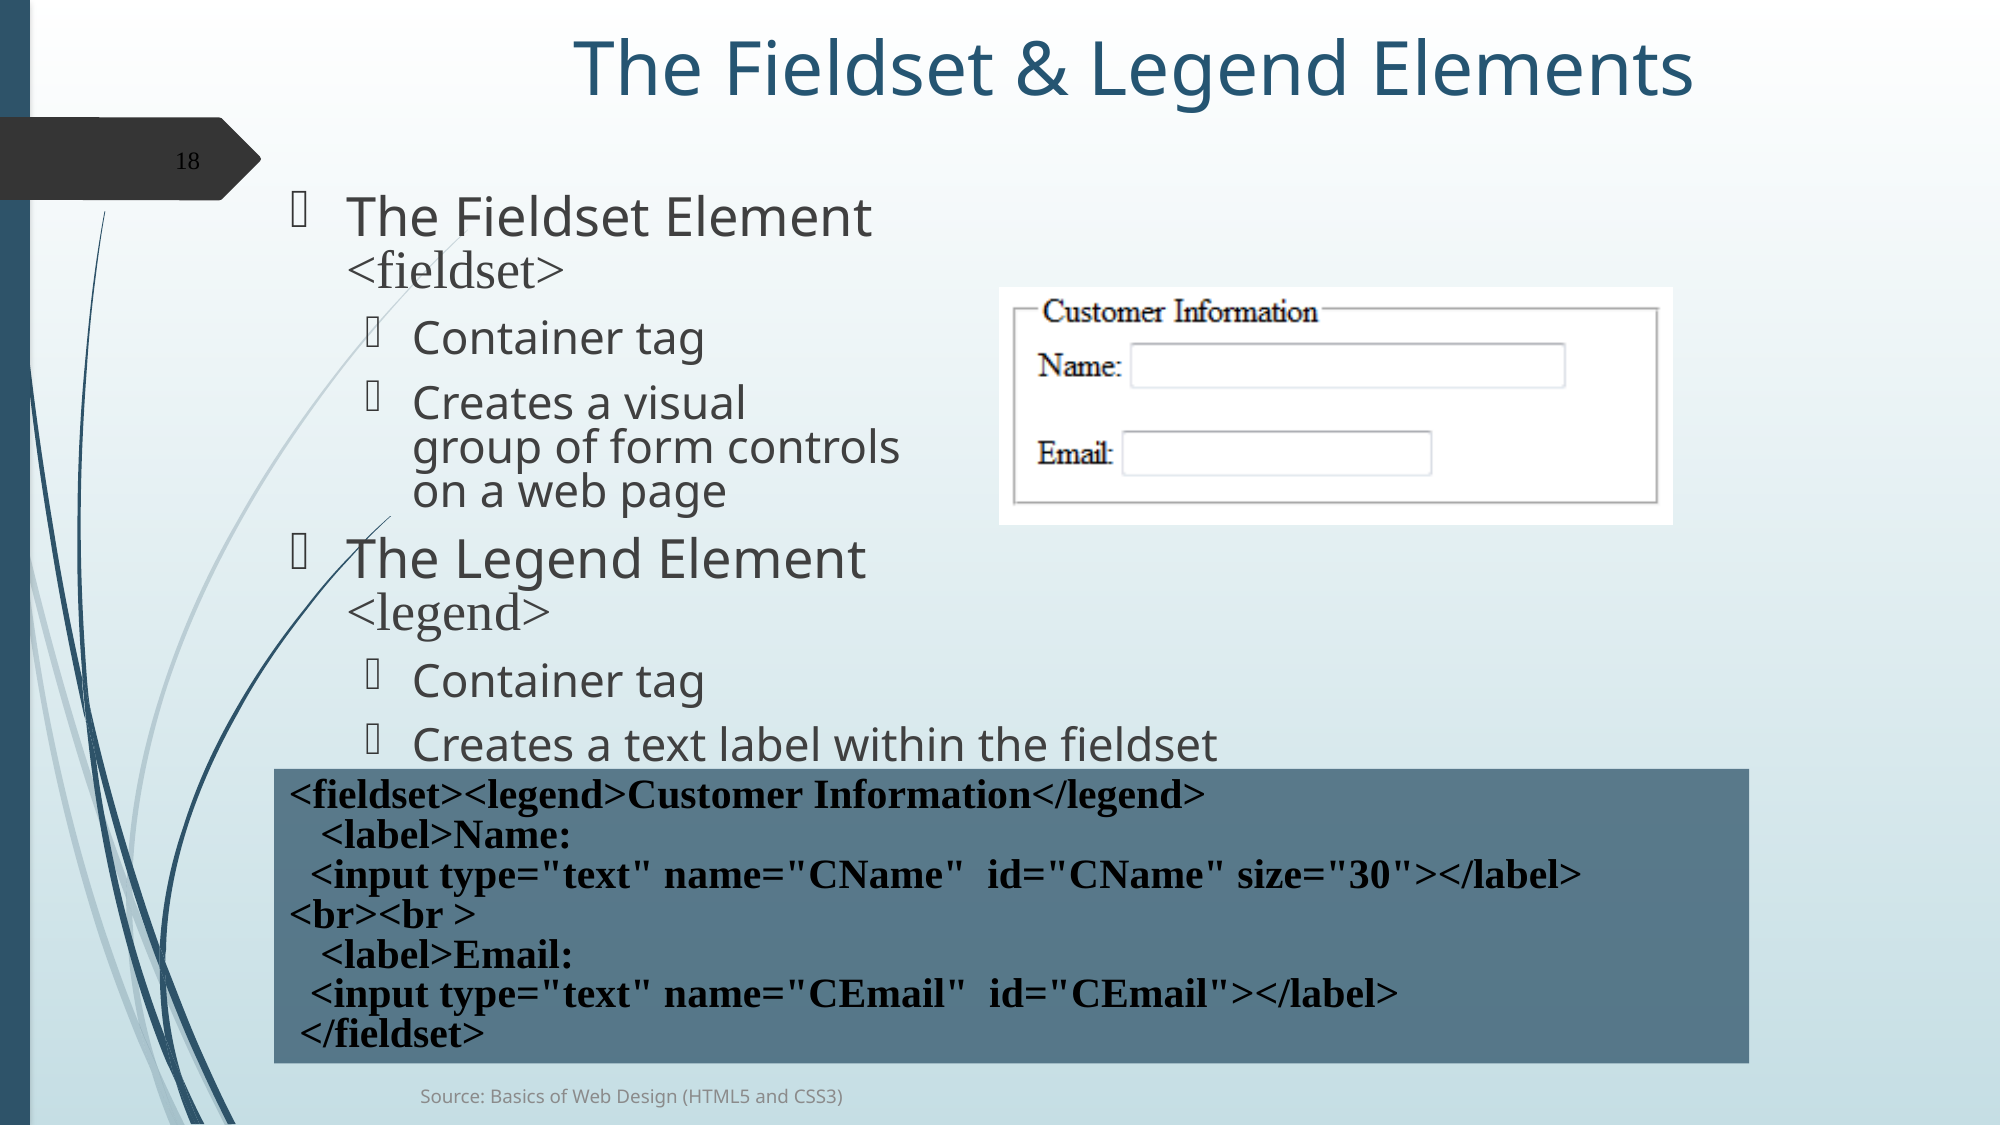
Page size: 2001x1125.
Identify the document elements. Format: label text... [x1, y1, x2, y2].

title The Fieldset & Legend Elements [350, 12, 1711, 188]
slide_number 18 [87, 129, 216, 190]
list The Fieldset Element <fieldset> Container tag Creates a visual group of form controls on a web page The Legend Element <legend> Container tag Creates a text label within the fieldset [275, 187, 1525, 768]
text_box <fieldset><legend>Customer Information</legend> <label>Name: <input type="text" name="CName" id="CName" size="30"></label> <br><br > <label>Email: <input type="text" name="CEmail" id="CEmail"></label> </fieldset> [274, 768, 1750, 1064]
picture [999, 287, 1674, 526]
text_box Source: Basics of Web Design (HTML5 and CSS3) [405, 1066, 1656, 1125]
